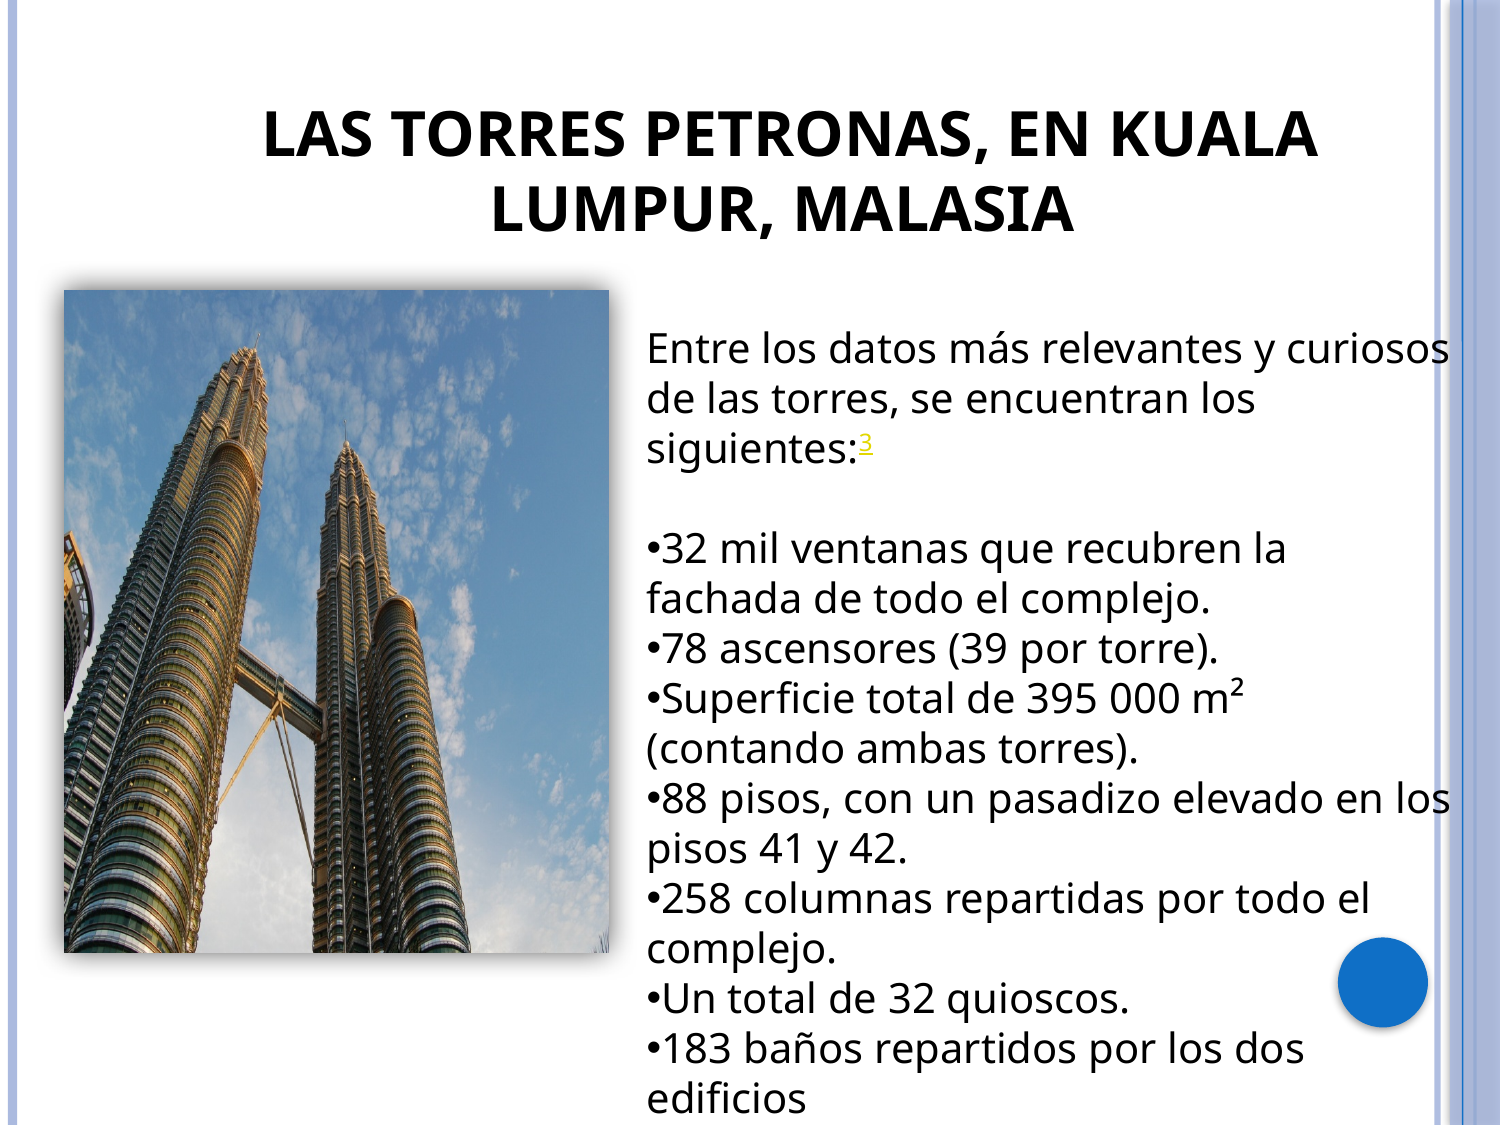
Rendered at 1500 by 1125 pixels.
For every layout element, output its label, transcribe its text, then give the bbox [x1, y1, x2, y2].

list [64, 290, 609, 953]
text_box Entre los datos más relevantes y curiosos de las torres, se encuentran los siguientes:3 ​ 32 mil ventanas que recubren la fachada de todo el complejo. 78 ascensores (39 por torre). Superficie total de 395 000 m² (contando ambas torres). 88 pisos, con un pasadizo elevado en los pisos 41 y 42. 258 columnas repartidas por todo el complejo. Un total de 32 quioscos. 183 baños repartidos por los dos edificios [631, 314, 1468, 1125]
title Las Torres Petronas, en Kuala Lumpur, Malasia [112, 42, 1453, 314]
